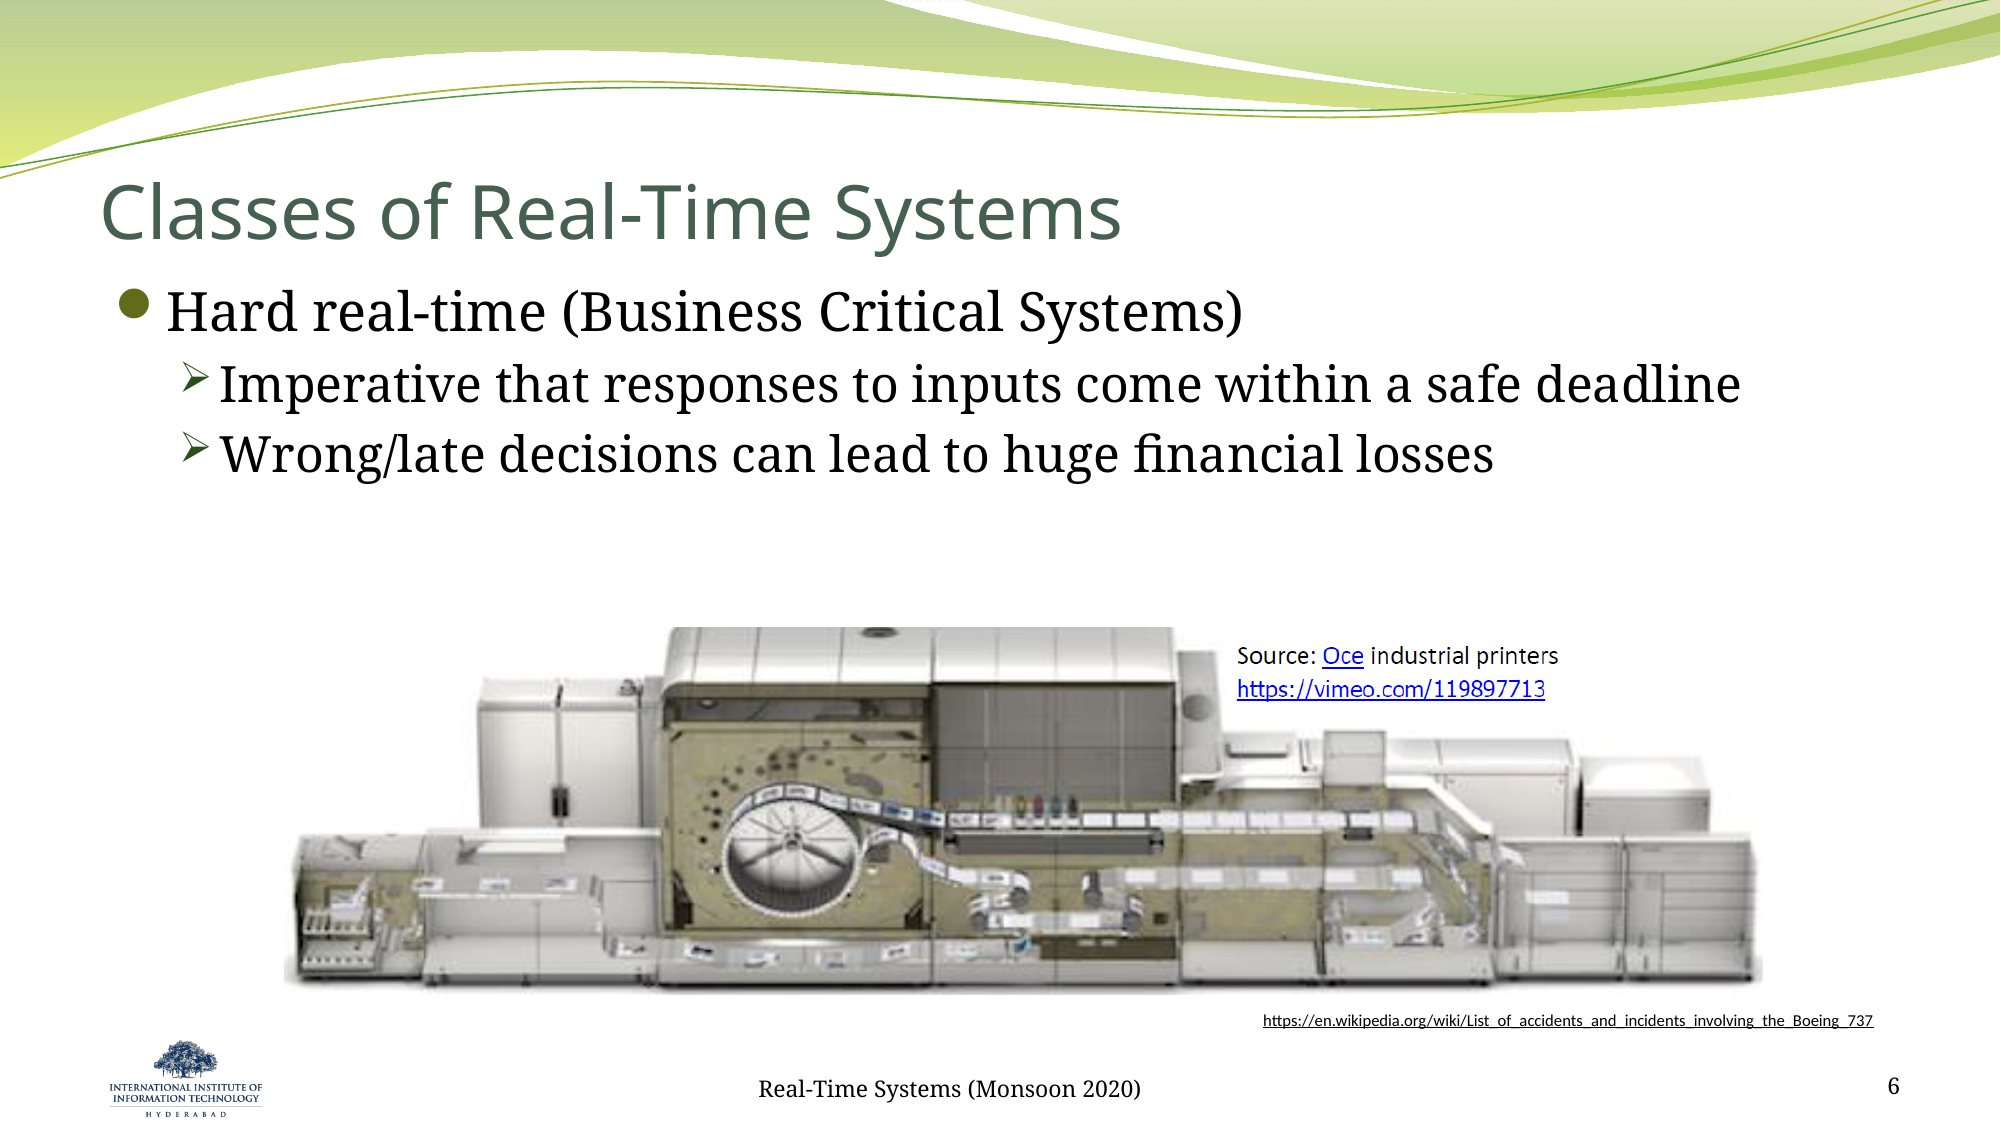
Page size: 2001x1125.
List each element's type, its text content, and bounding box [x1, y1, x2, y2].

footer Real-Time Systems (Monsoon 2020) [583, 1042, 1317, 1103]
title Classes of Real-Time Systems [99, 67, 1900, 255]
slide_number 6 [1733, 1042, 1900, 1103]
text_box https://en.wikipedia.org/wiki/List_of_accidents_and_incidents_involving_the_Boeing_737 [1248, 1002, 2000, 1037]
picture [106, 1037, 266, 1120]
picture [283, 627, 1763, 995]
list Hard real-time (Business Critical Systems) Imperative that responses to inputs come within a safe deadline Wrong/late decisions can lead to huge financial losses [99, 270, 1900, 620]
